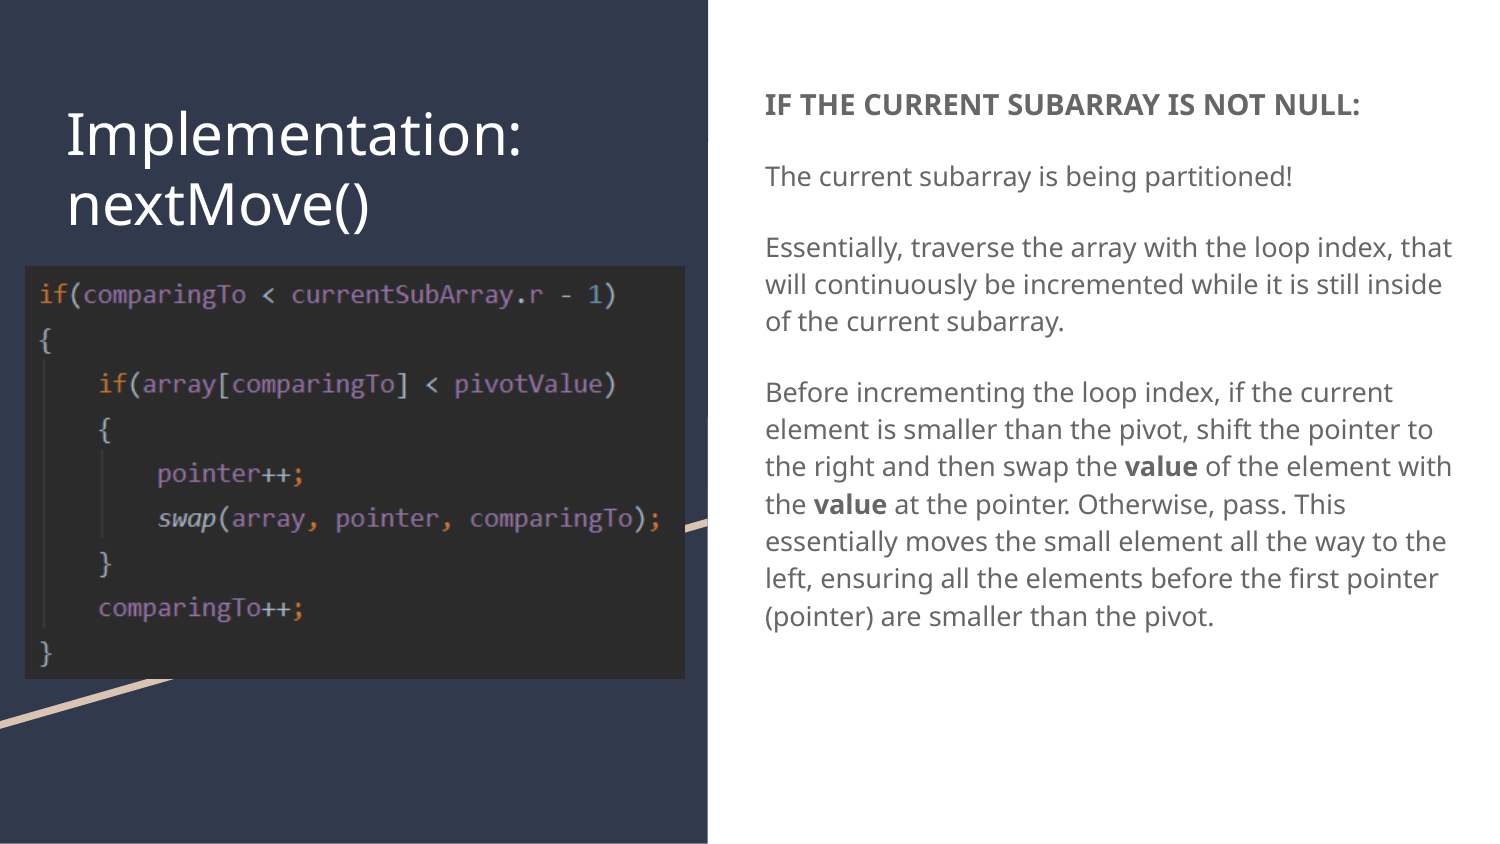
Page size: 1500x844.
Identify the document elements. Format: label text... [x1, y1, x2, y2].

picture [25, 266, 686, 679]
list IF THE CURRENT SUBARRAY IS NOT NULL: The current subarray is being partitioned! Essentially, traverse the array with the loop index, that will continuously be incremented while it is still inside of the current subarray. Before incrementing the loop index, if the current element is smaller than the pivot, shift the pointer to the right and then swap the value of the element with the value at the pointer. Otherwise, pass. This essentially moves the small element all the way to the left, ensuring all the elements before the first pointer (pointer) are smaller than the pivot. [750, 65, 1469, 844]
title Implementation: nextMove() [51, 82, 660, 265]
